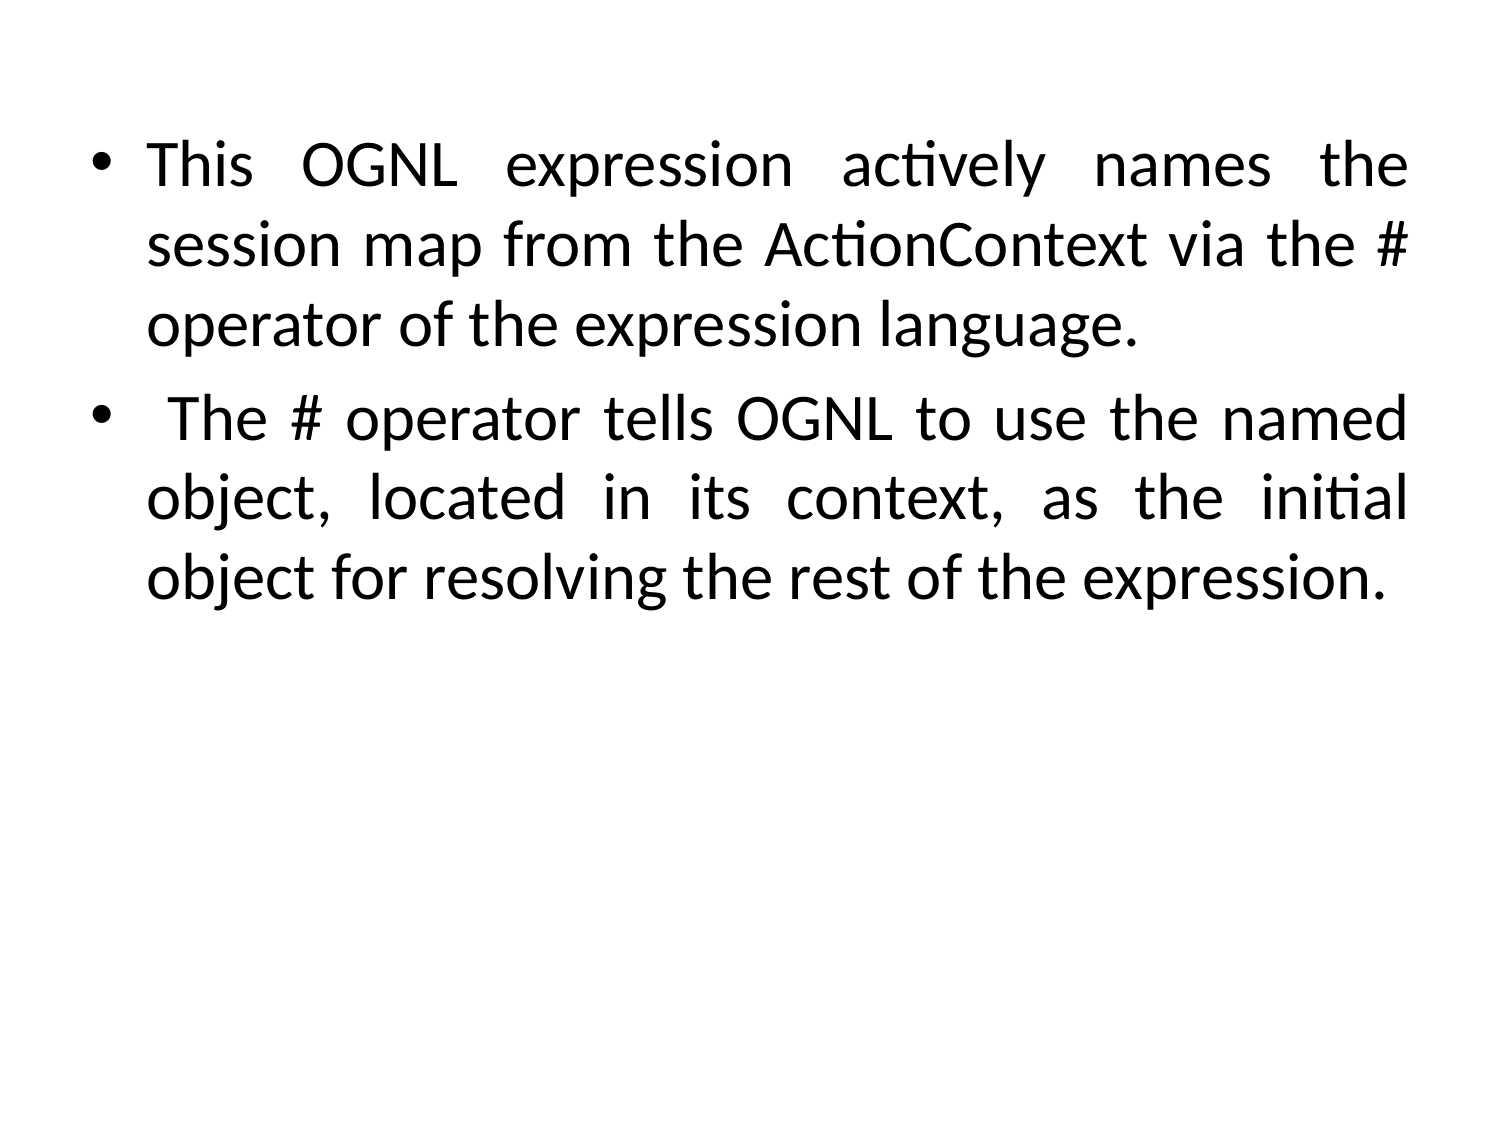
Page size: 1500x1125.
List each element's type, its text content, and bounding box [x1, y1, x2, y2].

list This OGNL expression actively names the session map from the ActionContext via the # operator of the expression language. The # operator tells OGNL to use the named object, located in its context, as the initial object for resolving the rest of the expression. [75, 112, 1425, 1005]
